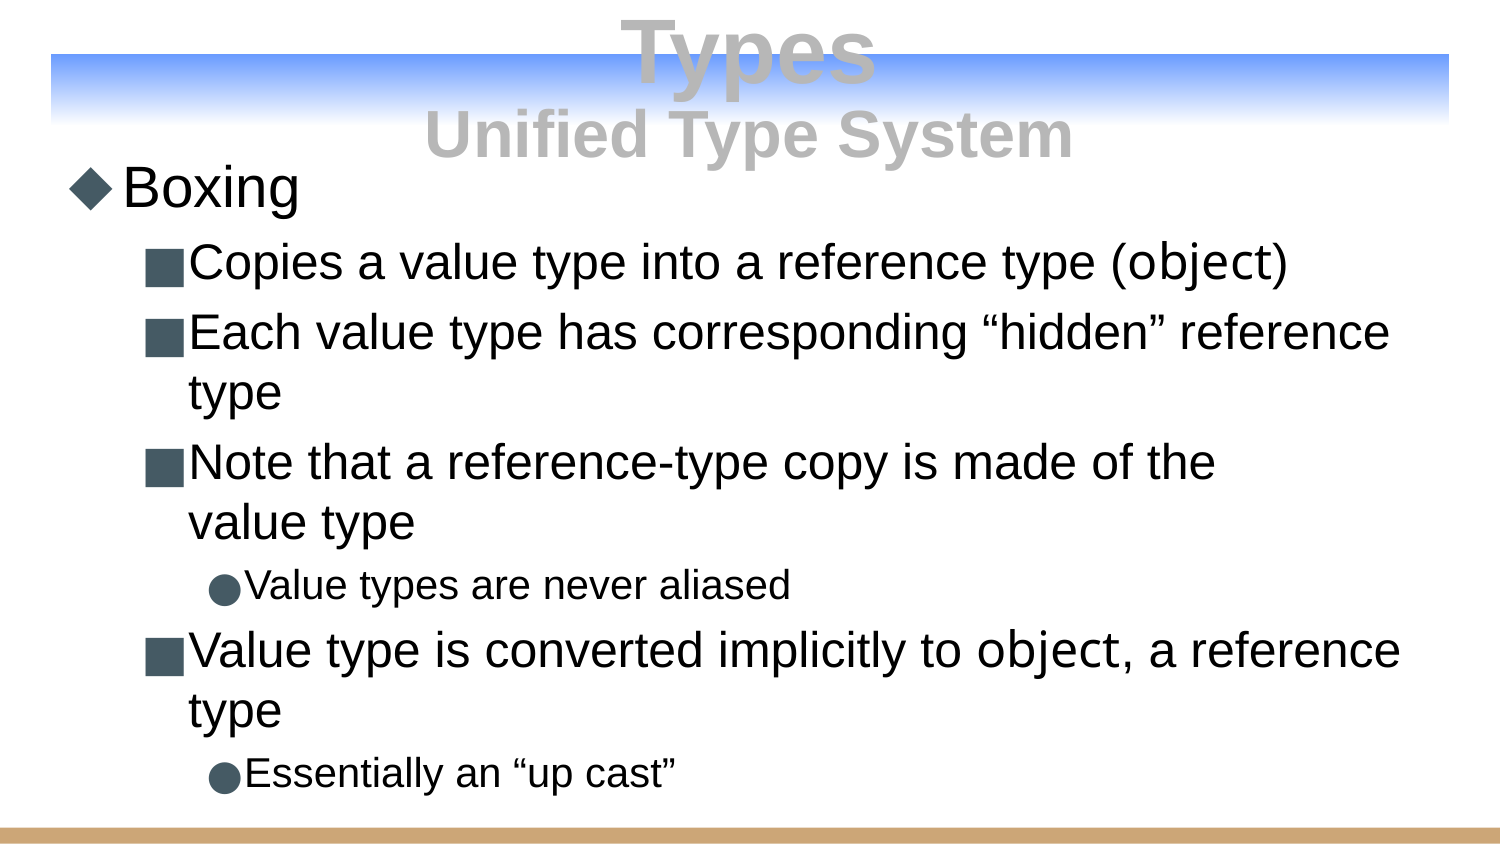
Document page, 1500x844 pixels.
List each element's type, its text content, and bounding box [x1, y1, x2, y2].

list Boxing Copies a value type into a reference type (object) Each value type has corresponding “hidden” reference type Note that a reference-type copy is made of the value type Value types are never aliased Value type is converted implicitly to object, a reference type Essentially an “up cast” [51, 141, 1449, 563]
title Types Unified Type System [51, 54, 1449, 126]
